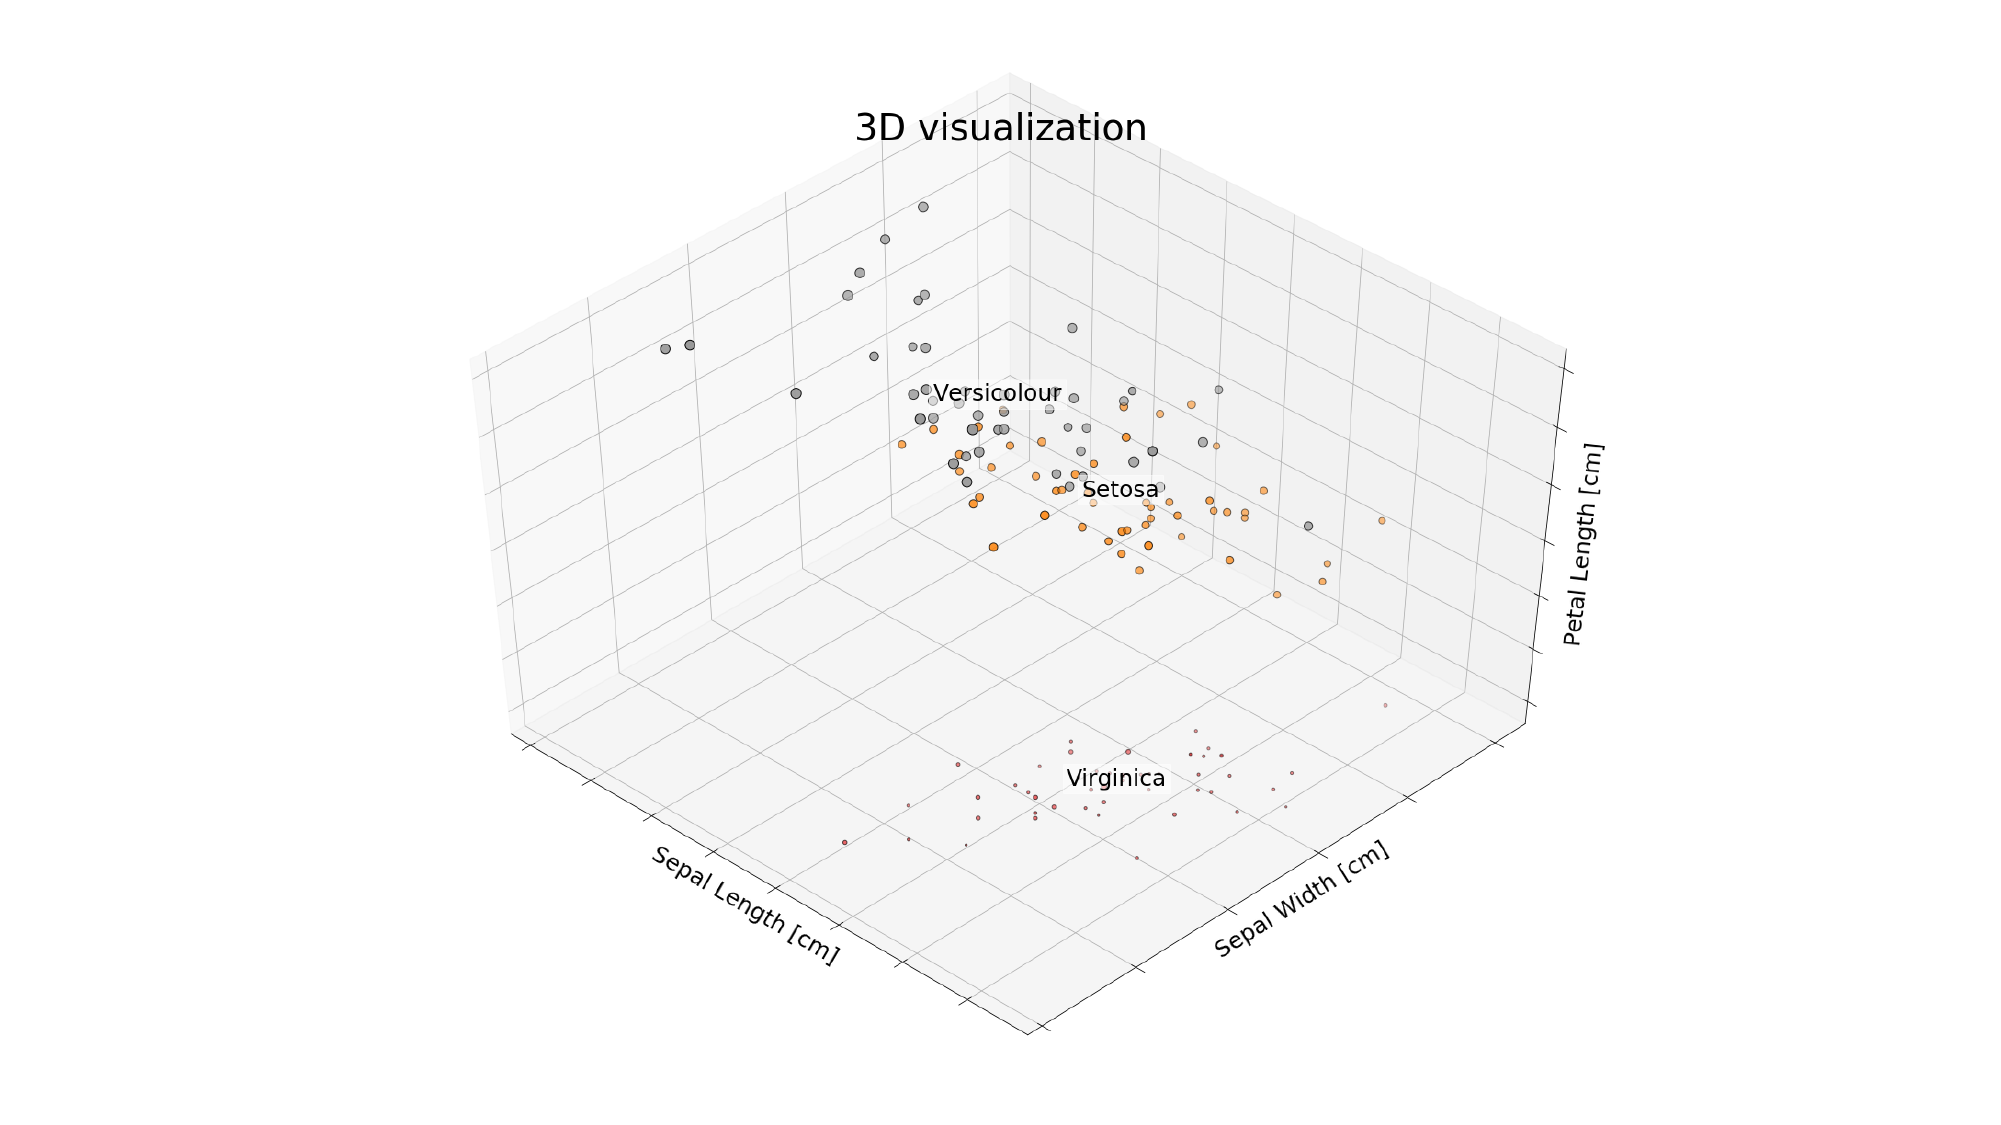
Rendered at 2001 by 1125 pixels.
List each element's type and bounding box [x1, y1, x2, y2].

picture [331, 59, 1668, 1065]
